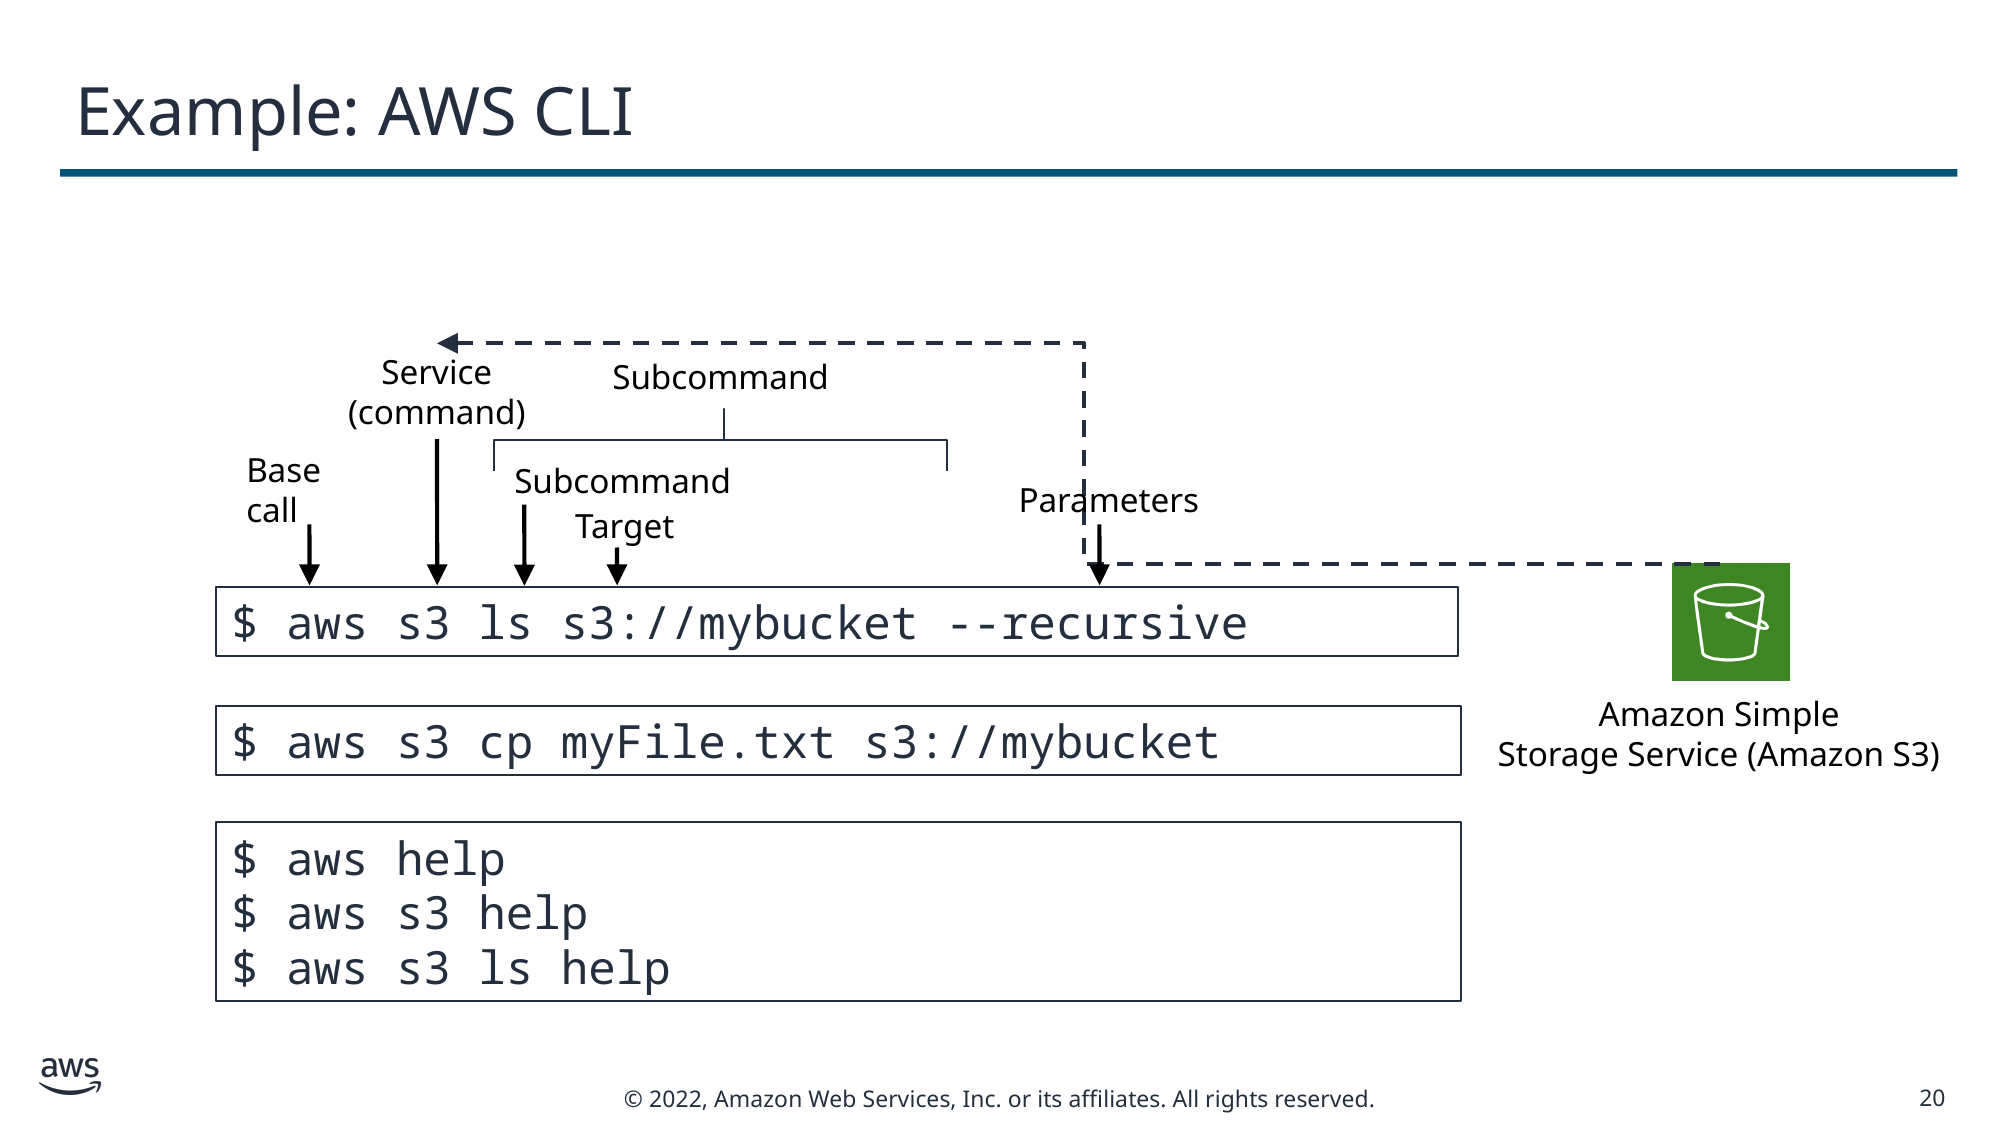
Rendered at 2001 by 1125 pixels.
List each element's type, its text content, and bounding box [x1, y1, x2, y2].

slide_number 20 [1881, 1077, 1961, 1121]
title Example: AWS CLI [60, 49, 1958, 170]
picture [39, 1058, 101, 1095]
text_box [216, 343, 1963, 1004]
